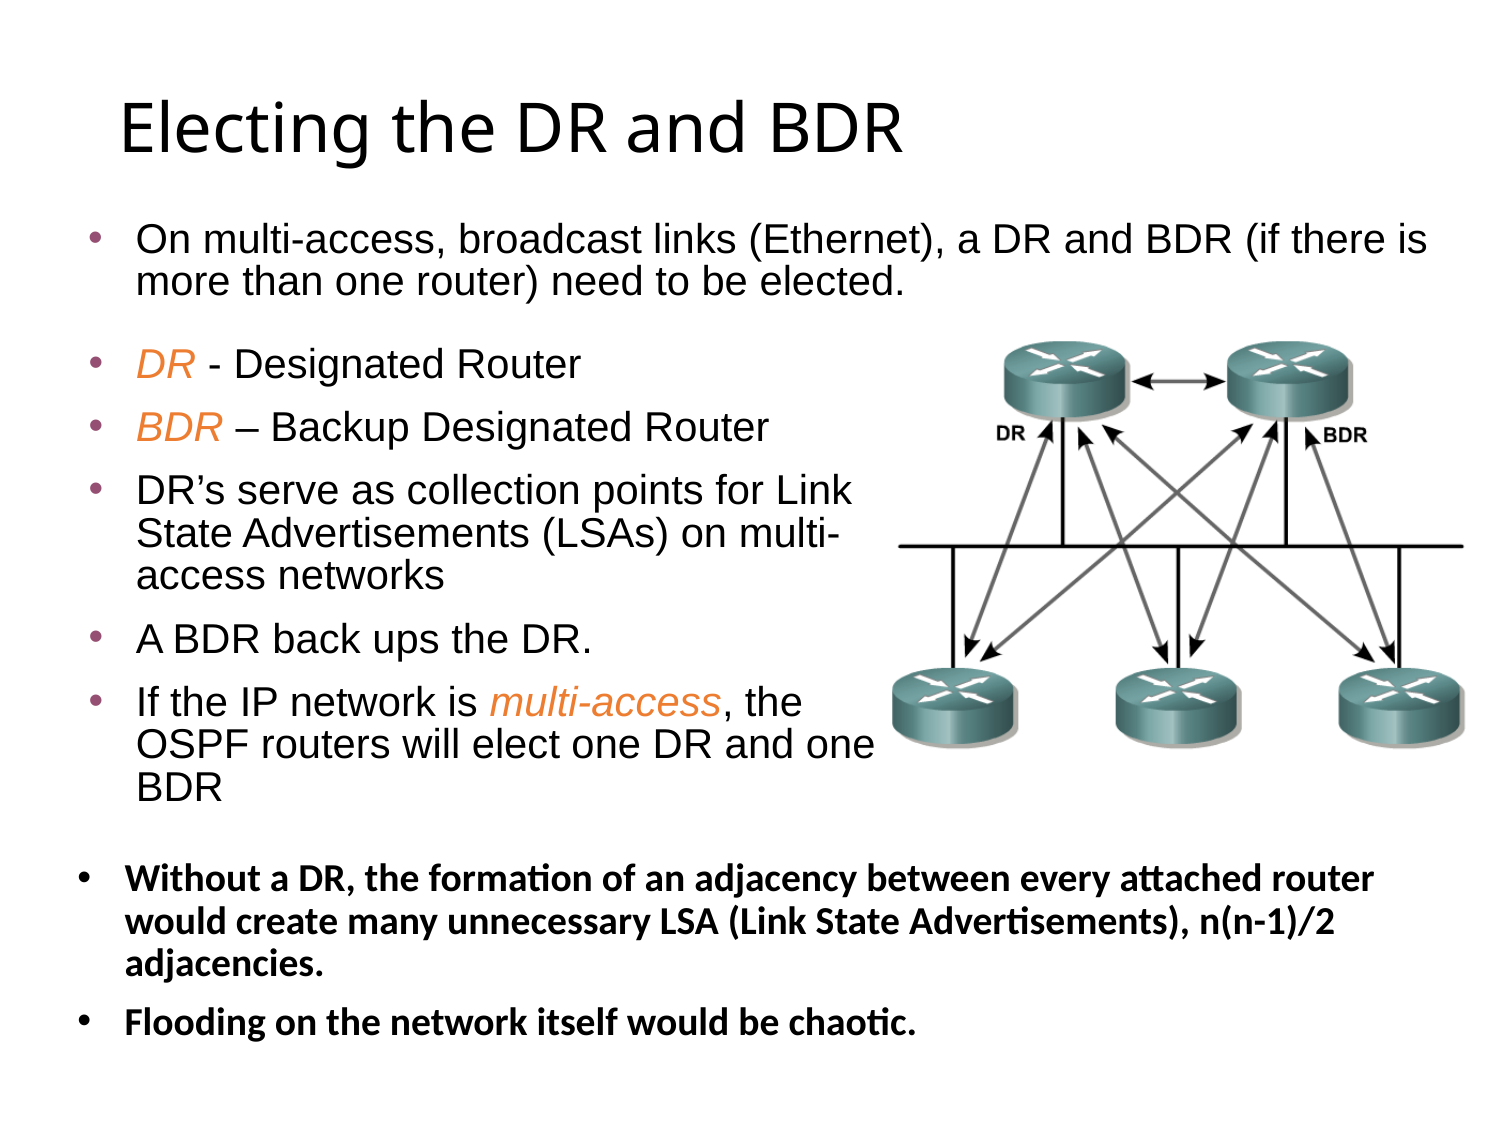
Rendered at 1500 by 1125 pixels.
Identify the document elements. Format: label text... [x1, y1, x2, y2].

picture [874, 337, 1472, 759]
text_box On multi-access, broadcast links (Ethernet), a DR and BDR (if there is more than one router) need to be elected. [74, 212, 1463, 313]
title Electing the DR and BDR [103, 59, 1397, 200]
list Without a DR, the formation of an adjacency between every attached router would create many unnecessary LSA (Link State Advertisements), n(n-1)/2 adjacencies. Flooding on the network itself would be chaotic. [62, 849, 1451, 1075]
text_box DR - Designated Router BDR – Backup Designated Router DR’s serve as collection points for Link State Advertisements (LSAs) on multi-access networks A BDR back ups the DR. If the IP network is multi-access, the OSPF routers will elect one DR and one BDR [75, 337, 925, 838]
